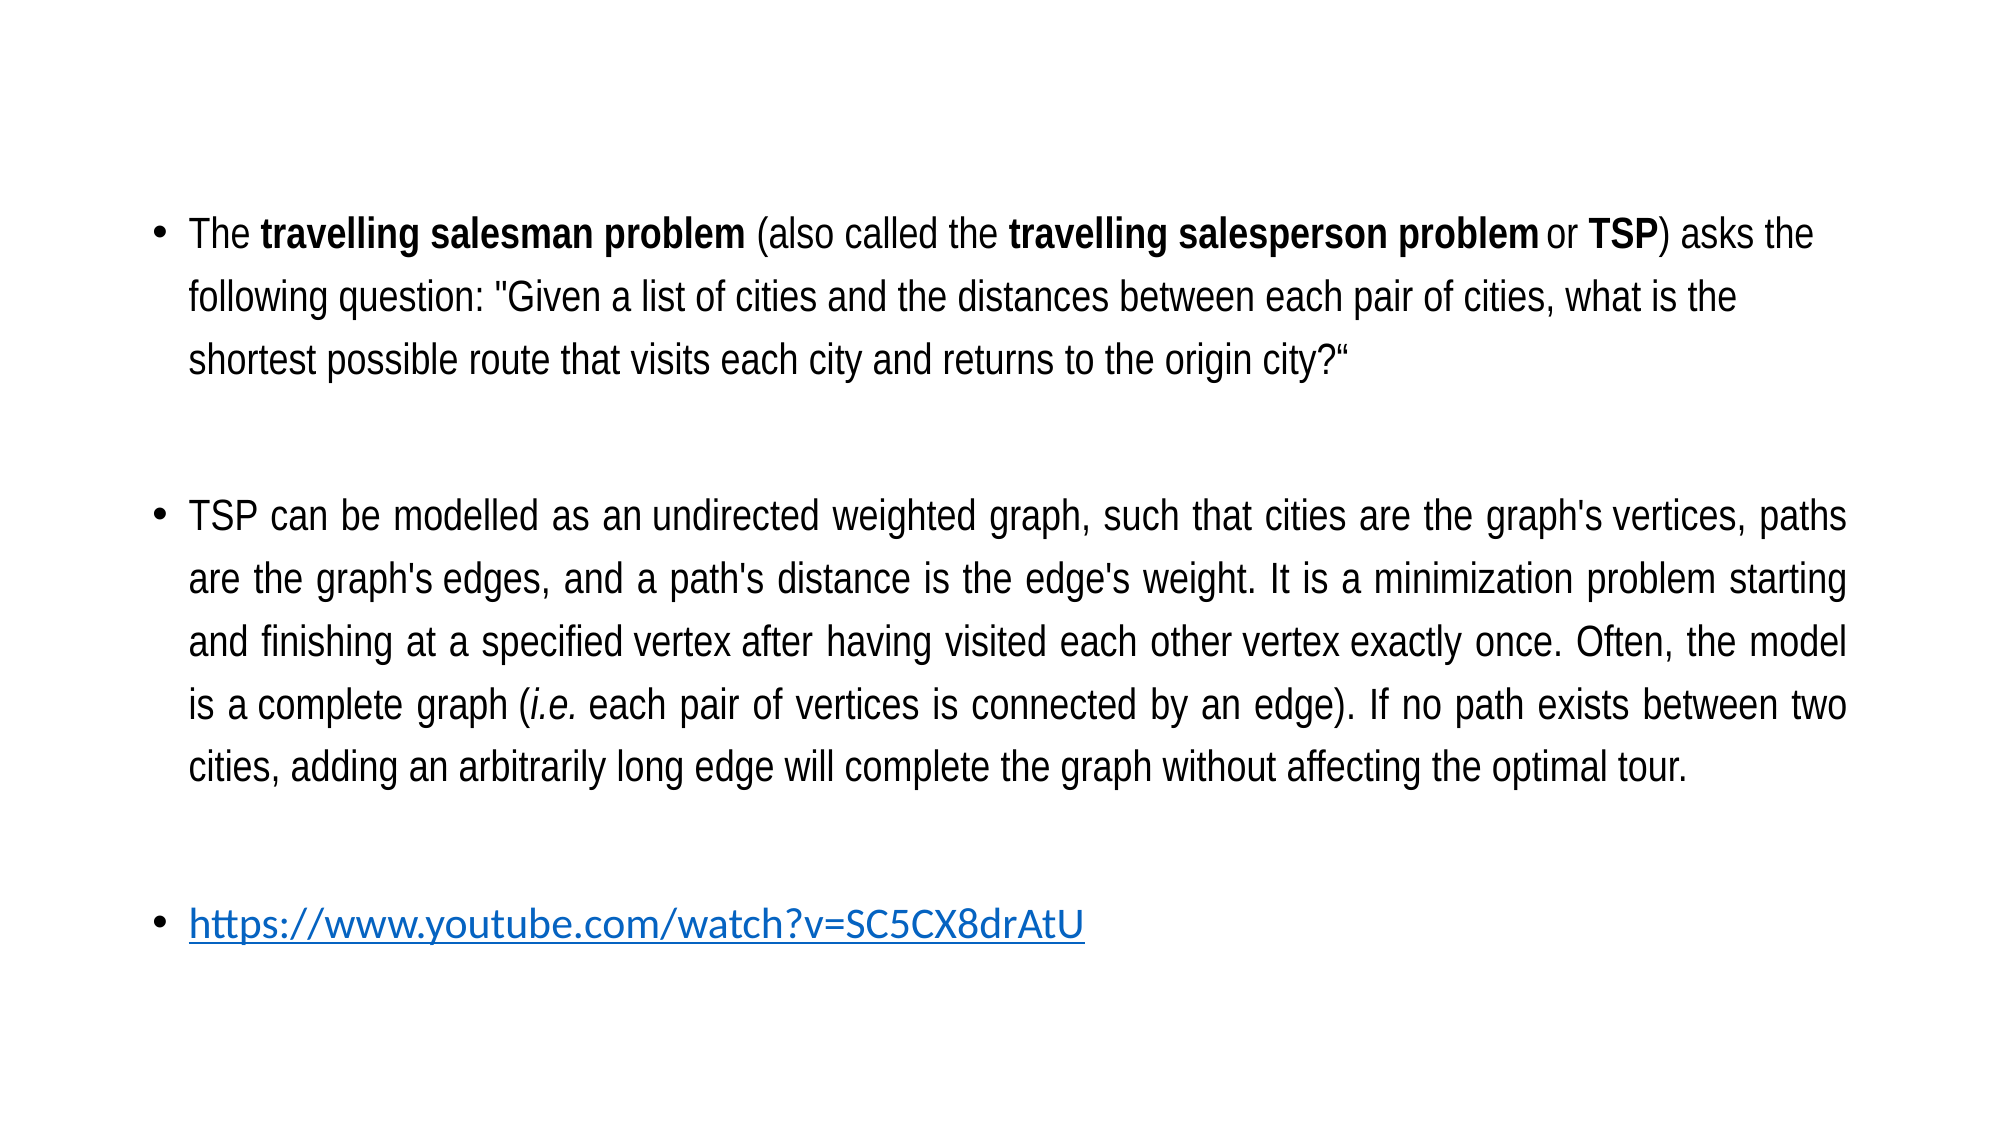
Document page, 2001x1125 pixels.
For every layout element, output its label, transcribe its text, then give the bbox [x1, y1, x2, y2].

list The travelling salesman problem (also called the travelling salesperson problem or TSP) asks the following question: "Given a list of cities and the distances between each pair of cities, what is the shortest possible route that visits each city and returns to the origin city?“ TSP can be modelled as an undirected weighted graph, such that cities are the graph's vertices, paths are the graph's edges, and a path's distance is the edge's weight. It is a minimization problem starting and finishing at a specified vertex after having visited each other vertex exactly once. Often, the model is a complete graph (i.e. each pair of vertices is connected by an edge). If no path exists between two cities, adding an arbitrarily long edge will complete the graph without affecting the optimal tour. https://www.youtube.com/watch?v=SC5CX8drAtU [137, 186, 1863, 1014]
